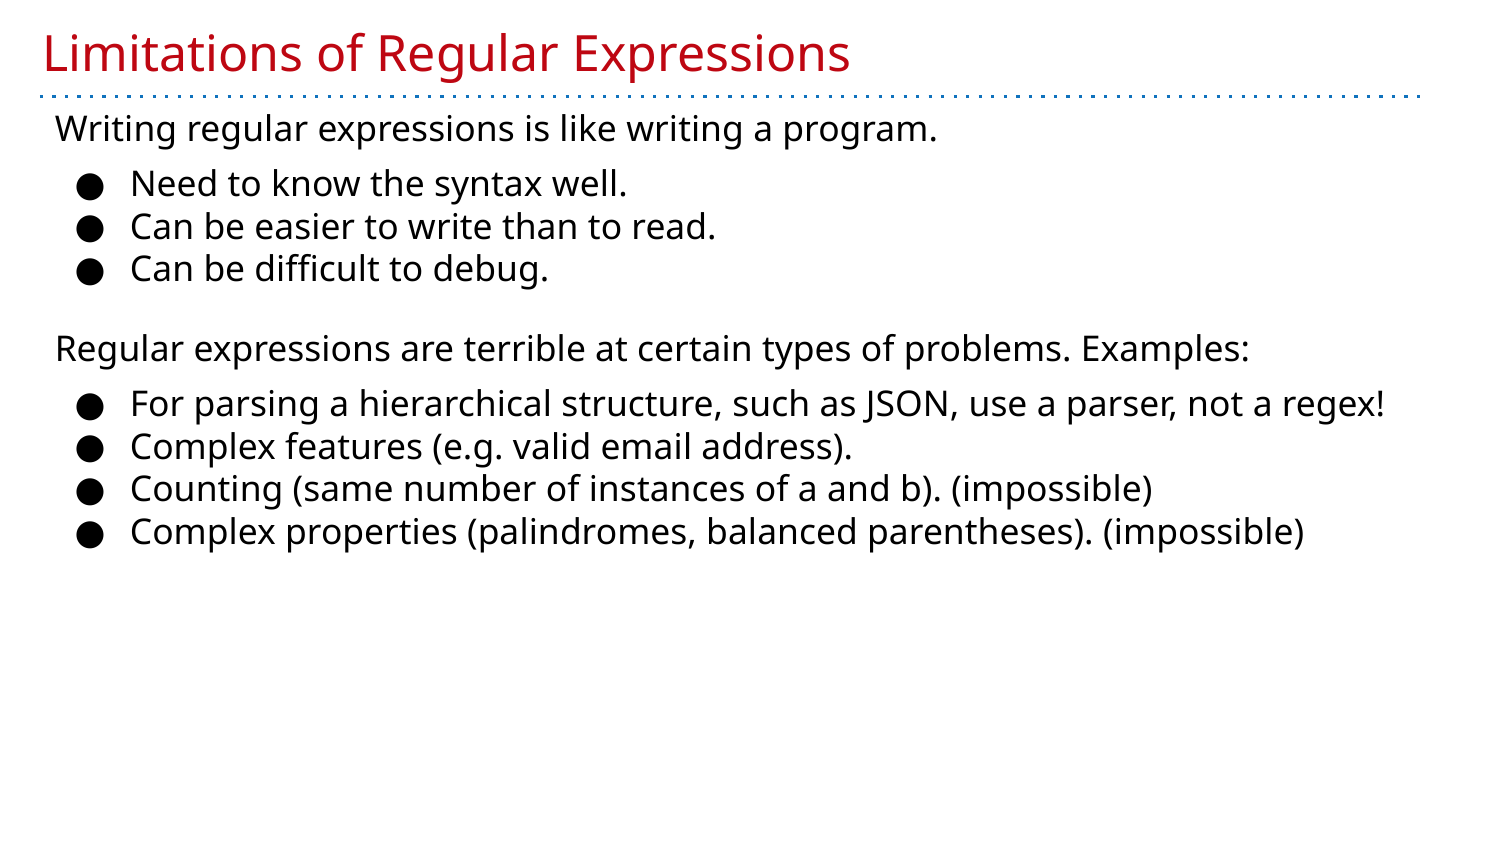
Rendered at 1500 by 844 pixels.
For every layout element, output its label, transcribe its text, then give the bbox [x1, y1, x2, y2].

list Writing regular expressions is like writing a program. Need to know the syntax well. Can be easier to write than to read. Can be difficult to debug. Regular expressions are terrible at certain types of problems. Examples: For parsing a hierarchical structure, such as JSON, use a parser, not a regex! Complex features (e.g. valid email address). Counting (same number of instances of a and b). (impossible) Complex properties (palindromes, balanced parentheses). (impossible) [39, 91, 1425, 792]
title Limitations of Regular Expressions [27, 15, 1378, 97]
